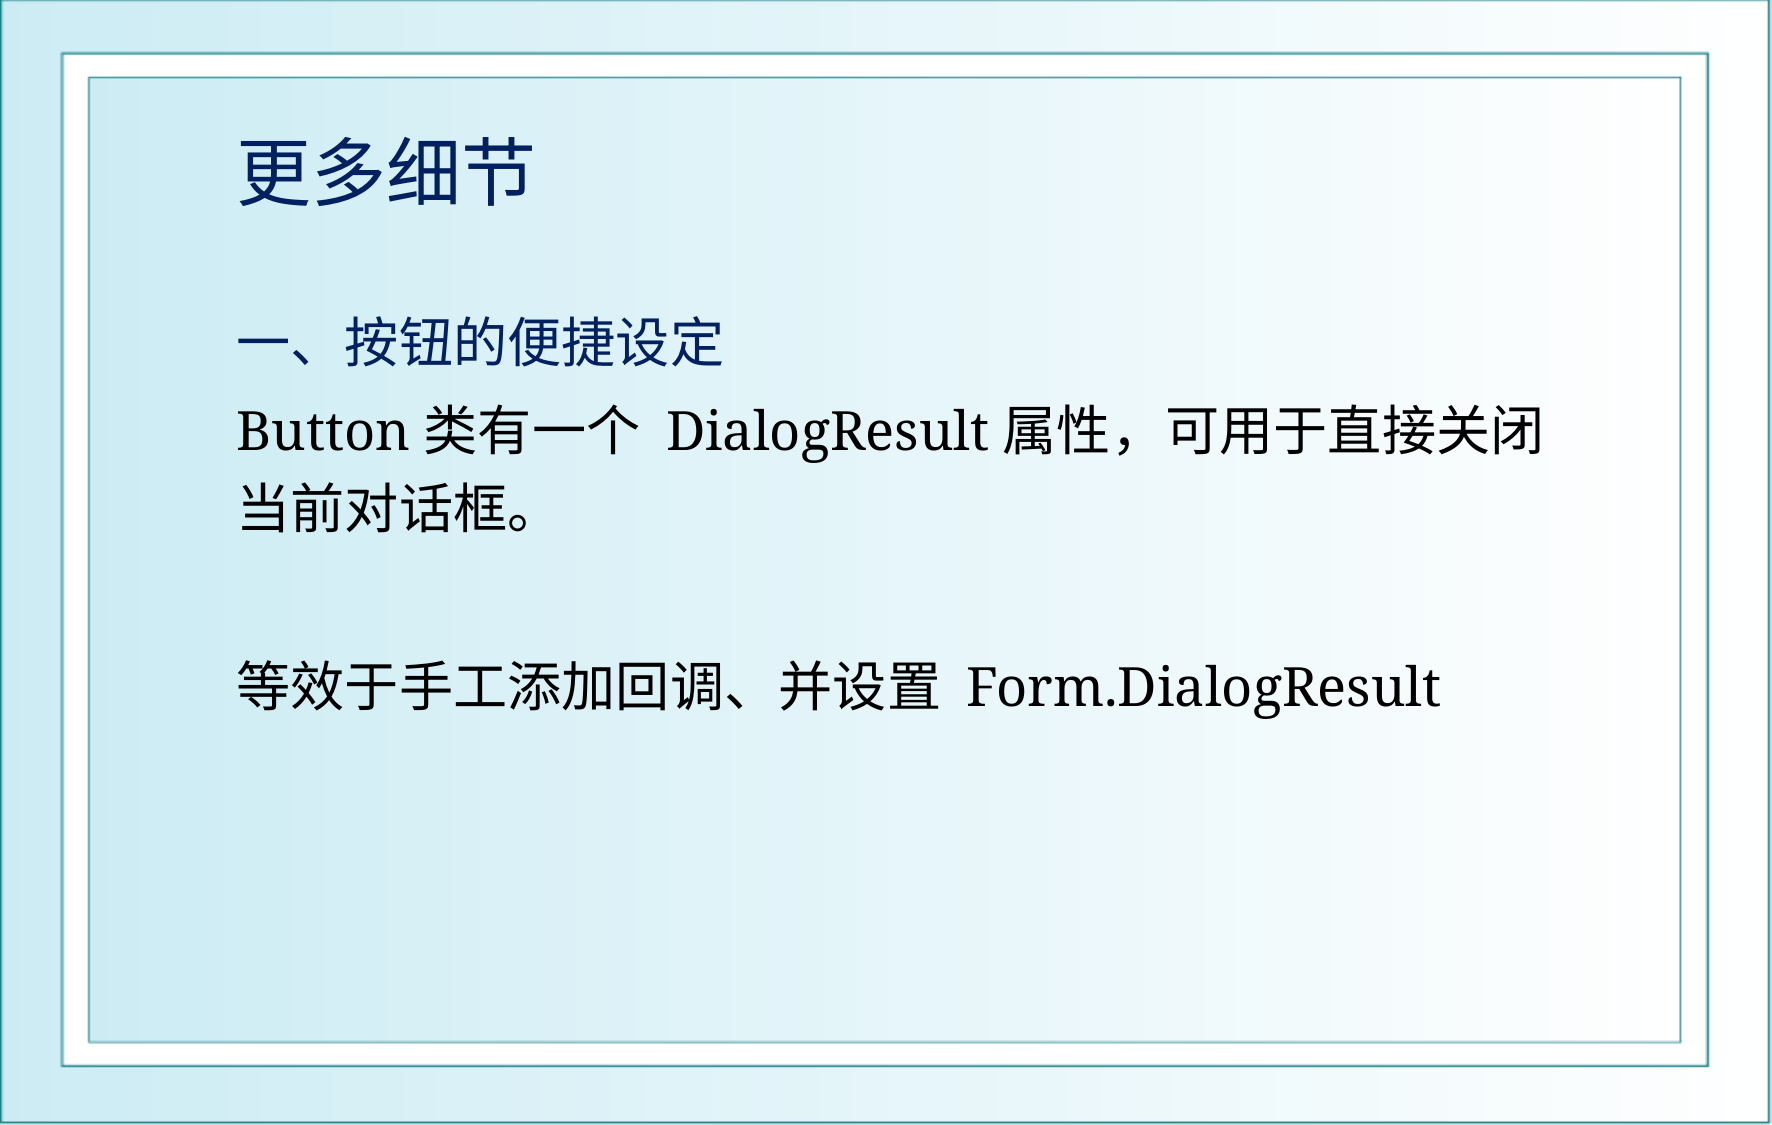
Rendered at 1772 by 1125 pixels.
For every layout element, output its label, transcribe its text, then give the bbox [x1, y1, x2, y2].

list 一、按钮的便捷设定 Button类有一个 DialogResult属性，可用于直接关闭当前对话框。 等效于手工添加回调、并设置 Form.DialogResult [221, 287, 1566, 1006]
title 更多细节 [221, 90, 1566, 223]
picture [0, 0, 1772, 1125]
